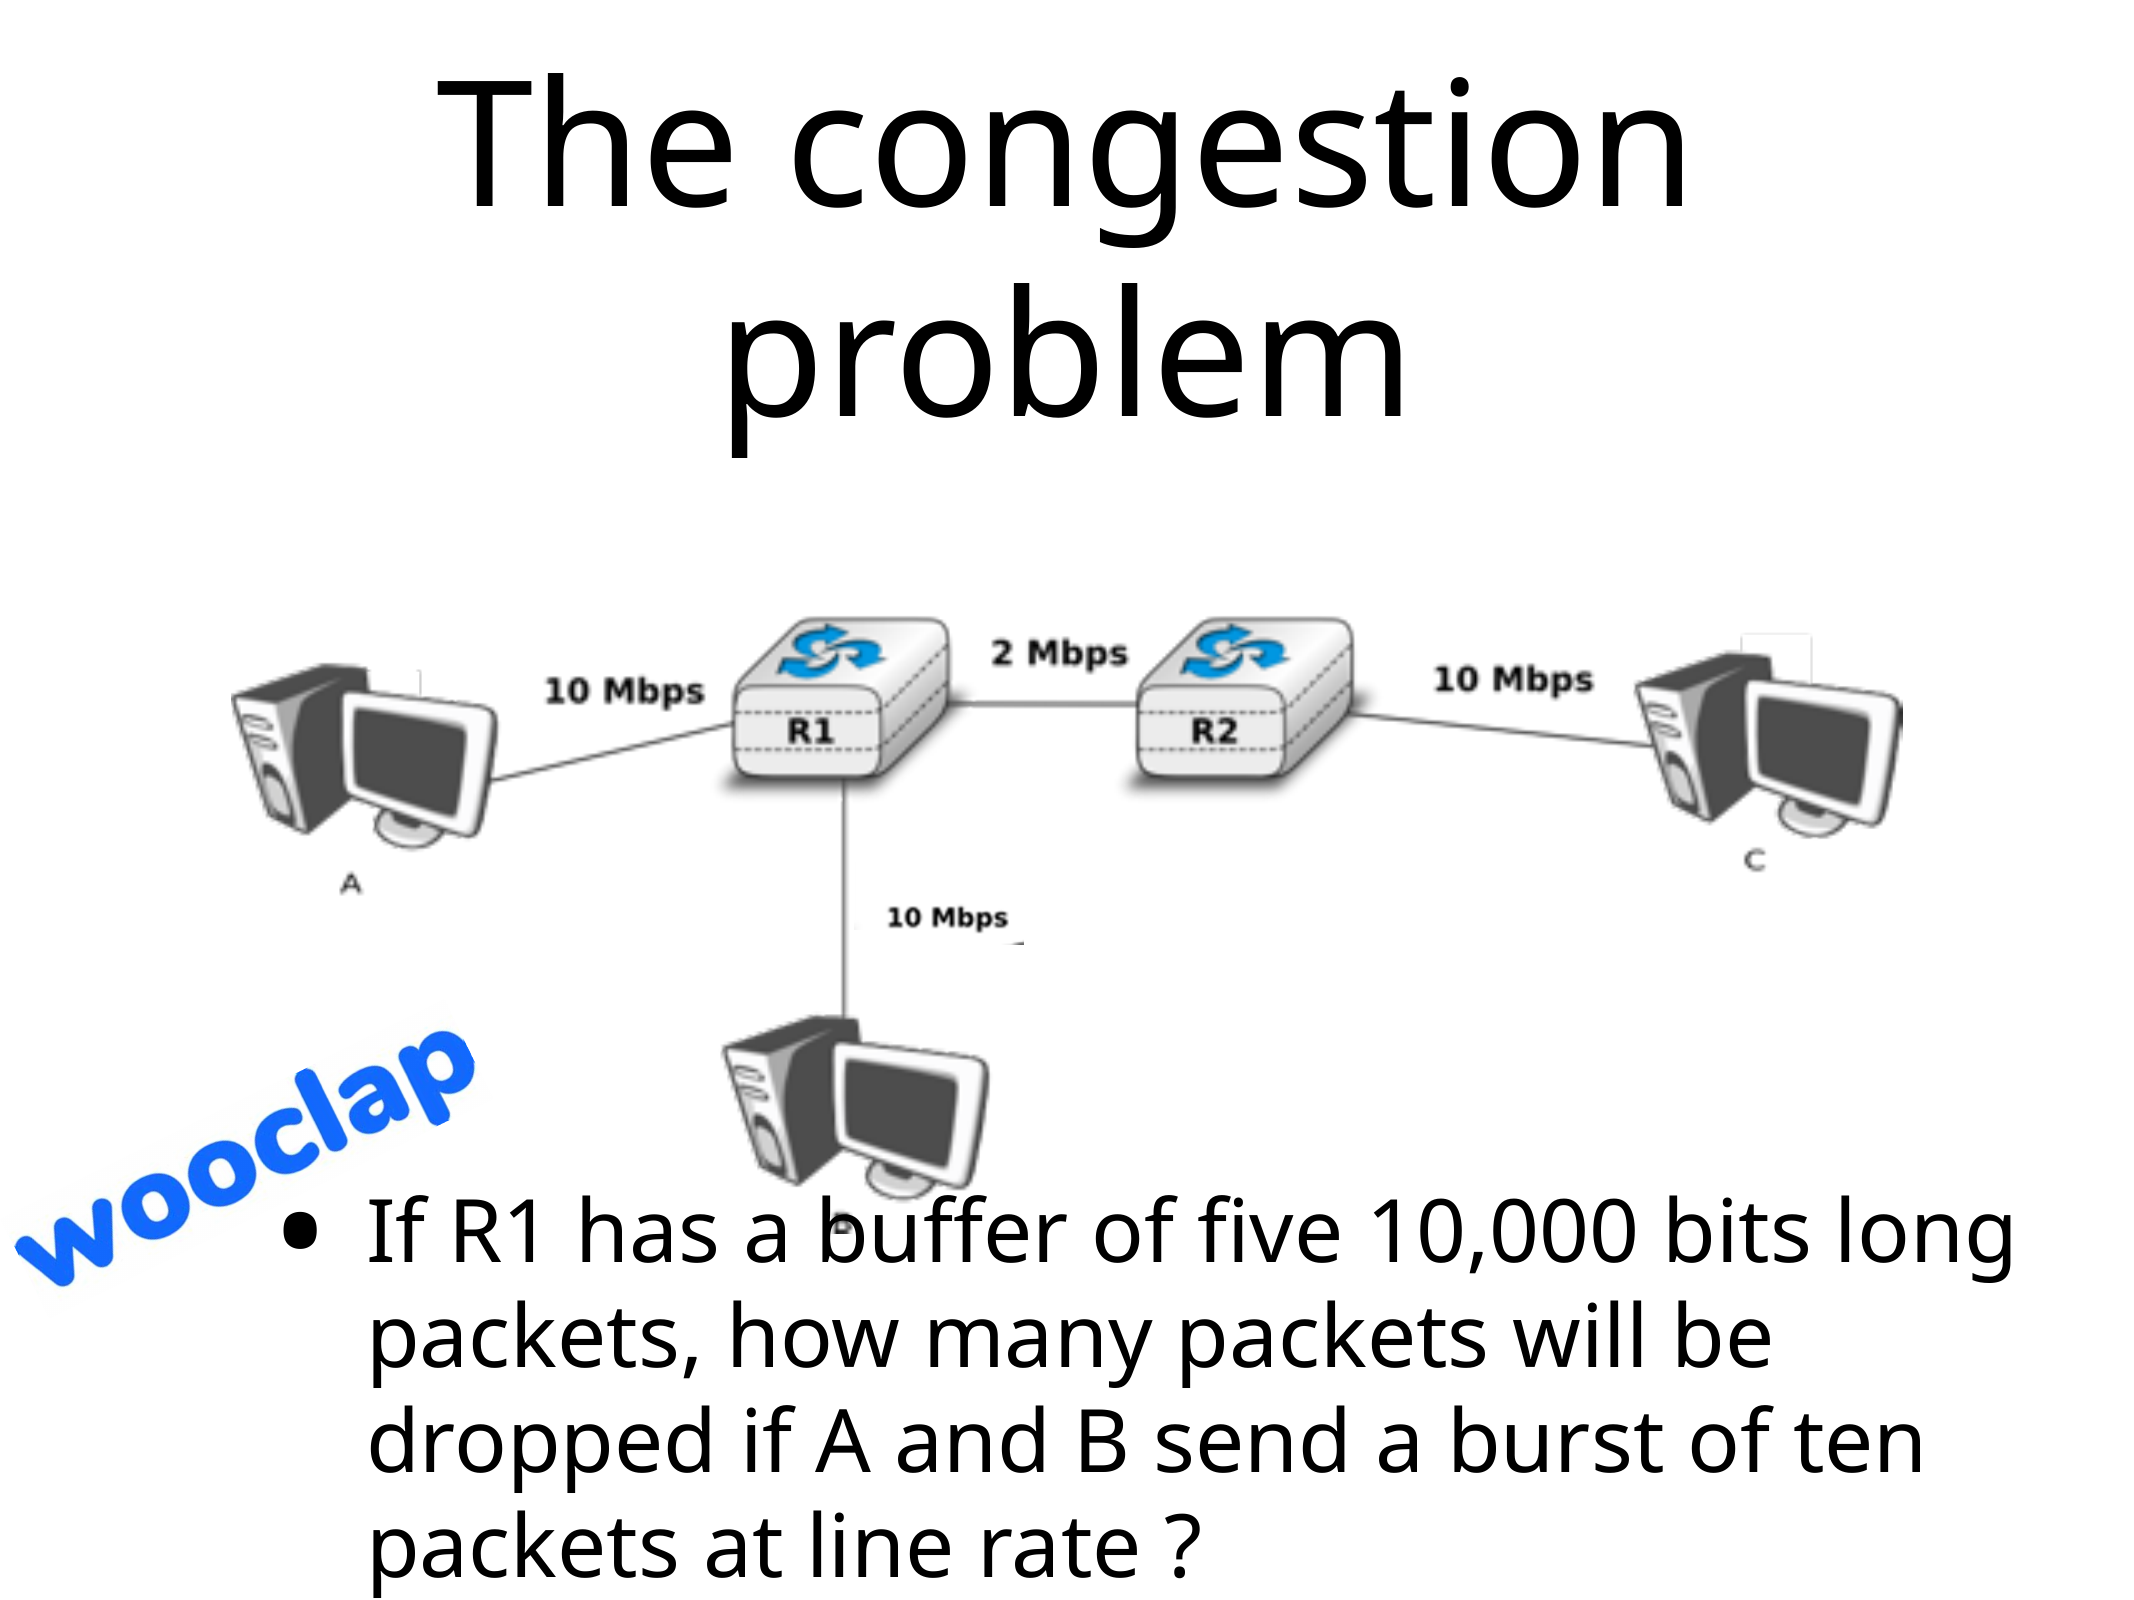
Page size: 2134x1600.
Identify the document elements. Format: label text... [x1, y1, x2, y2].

title The congestion problem [208, 41, 1925, 442]
picture [0, 557, 1903, 1317]
list If R1 has a buffer of five 10,000 bits long packets, how many packets will be dropped if A and B send a burst of ten packets at line rate ? [211, 1248, 2071, 1522]
